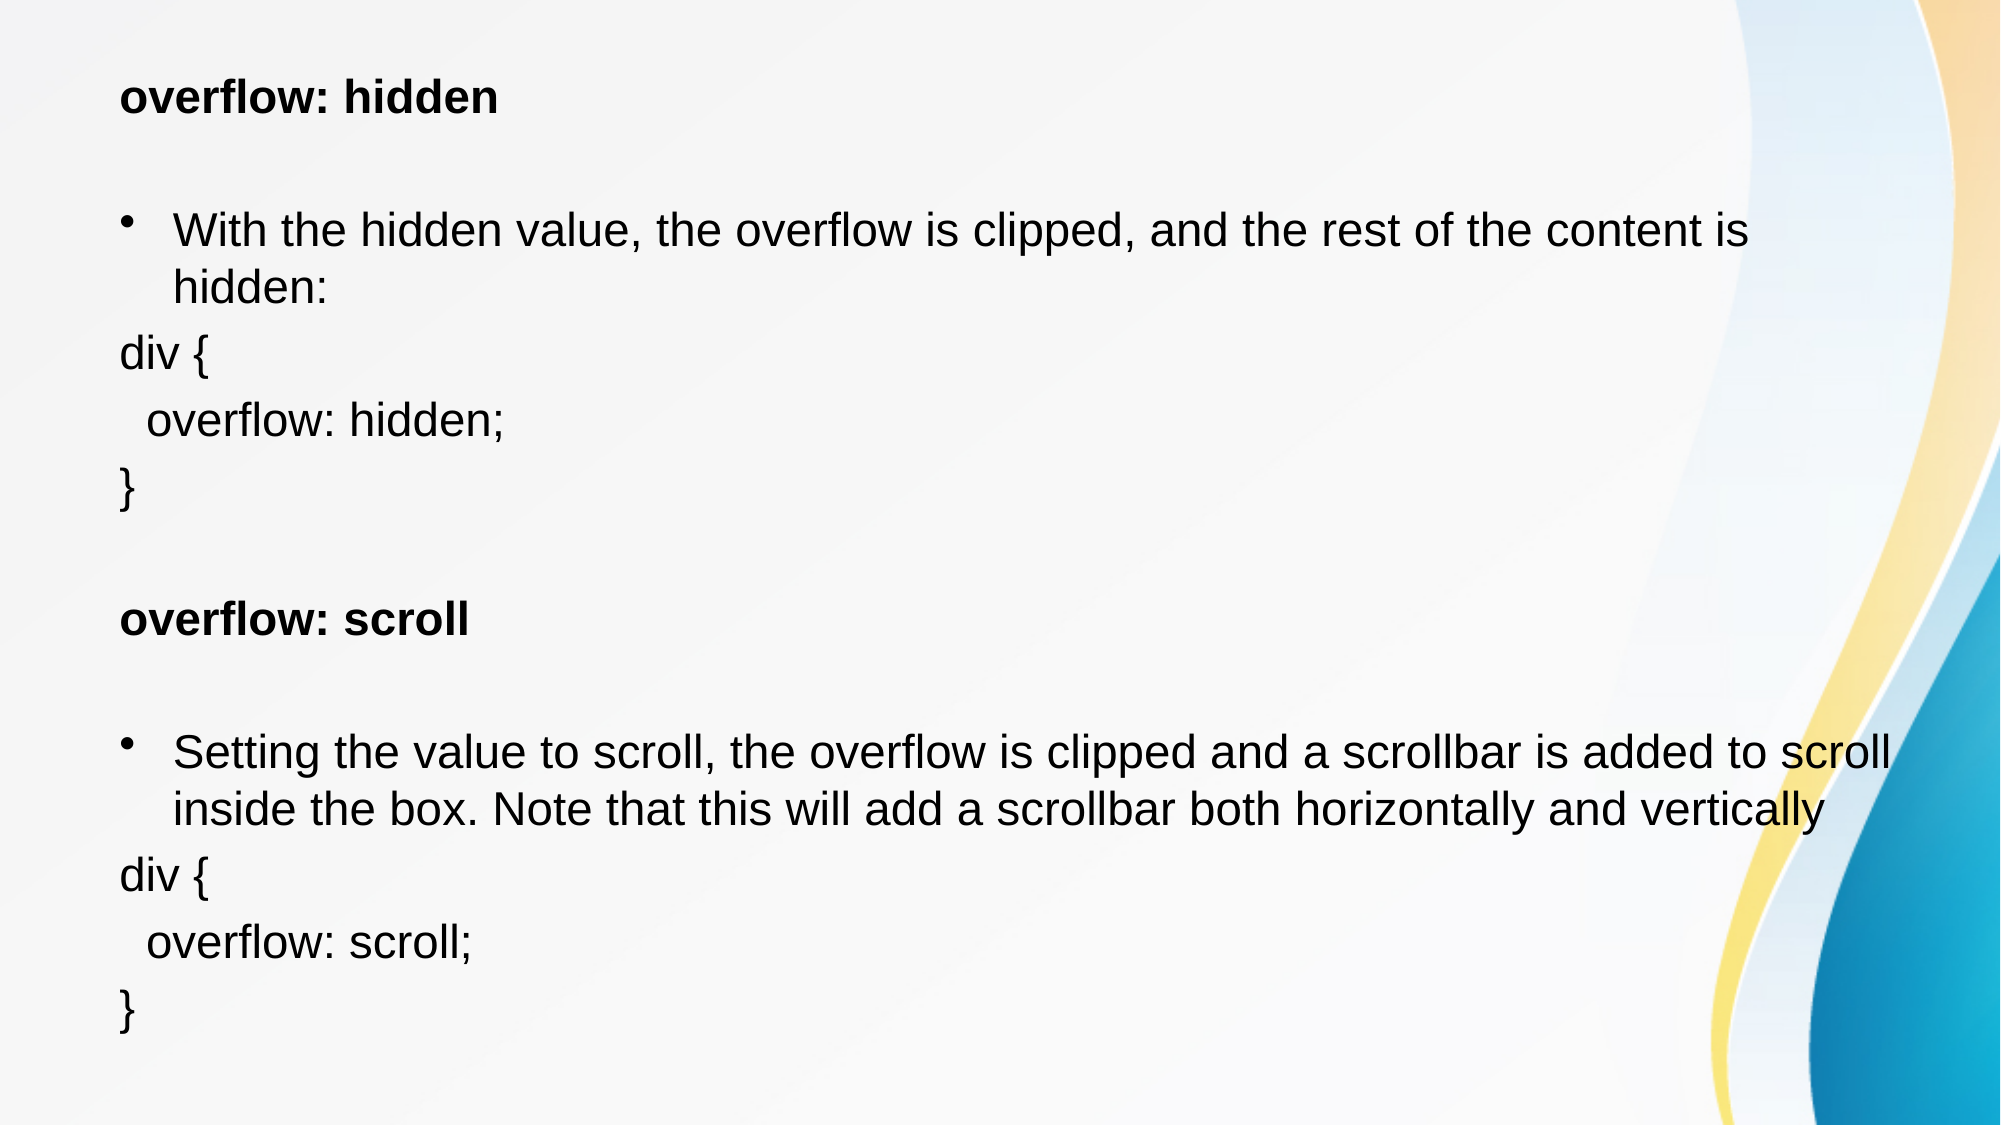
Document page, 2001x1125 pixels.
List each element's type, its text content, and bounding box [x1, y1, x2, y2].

list overflow: hidden With the hidden value, the overflow is clipped, and the rest of the content is hidden: div { overflow: hidden; } overflow: scroll Setting the value to scroll, the overflow is clipped and a scrollbar is added to scroll inside the box. Note that this will add a scrollbar both horizontally and vertically div { overflow: scroll; } [104, 58, 1920, 1091]
picture [0, 0, 2001, 1125]
